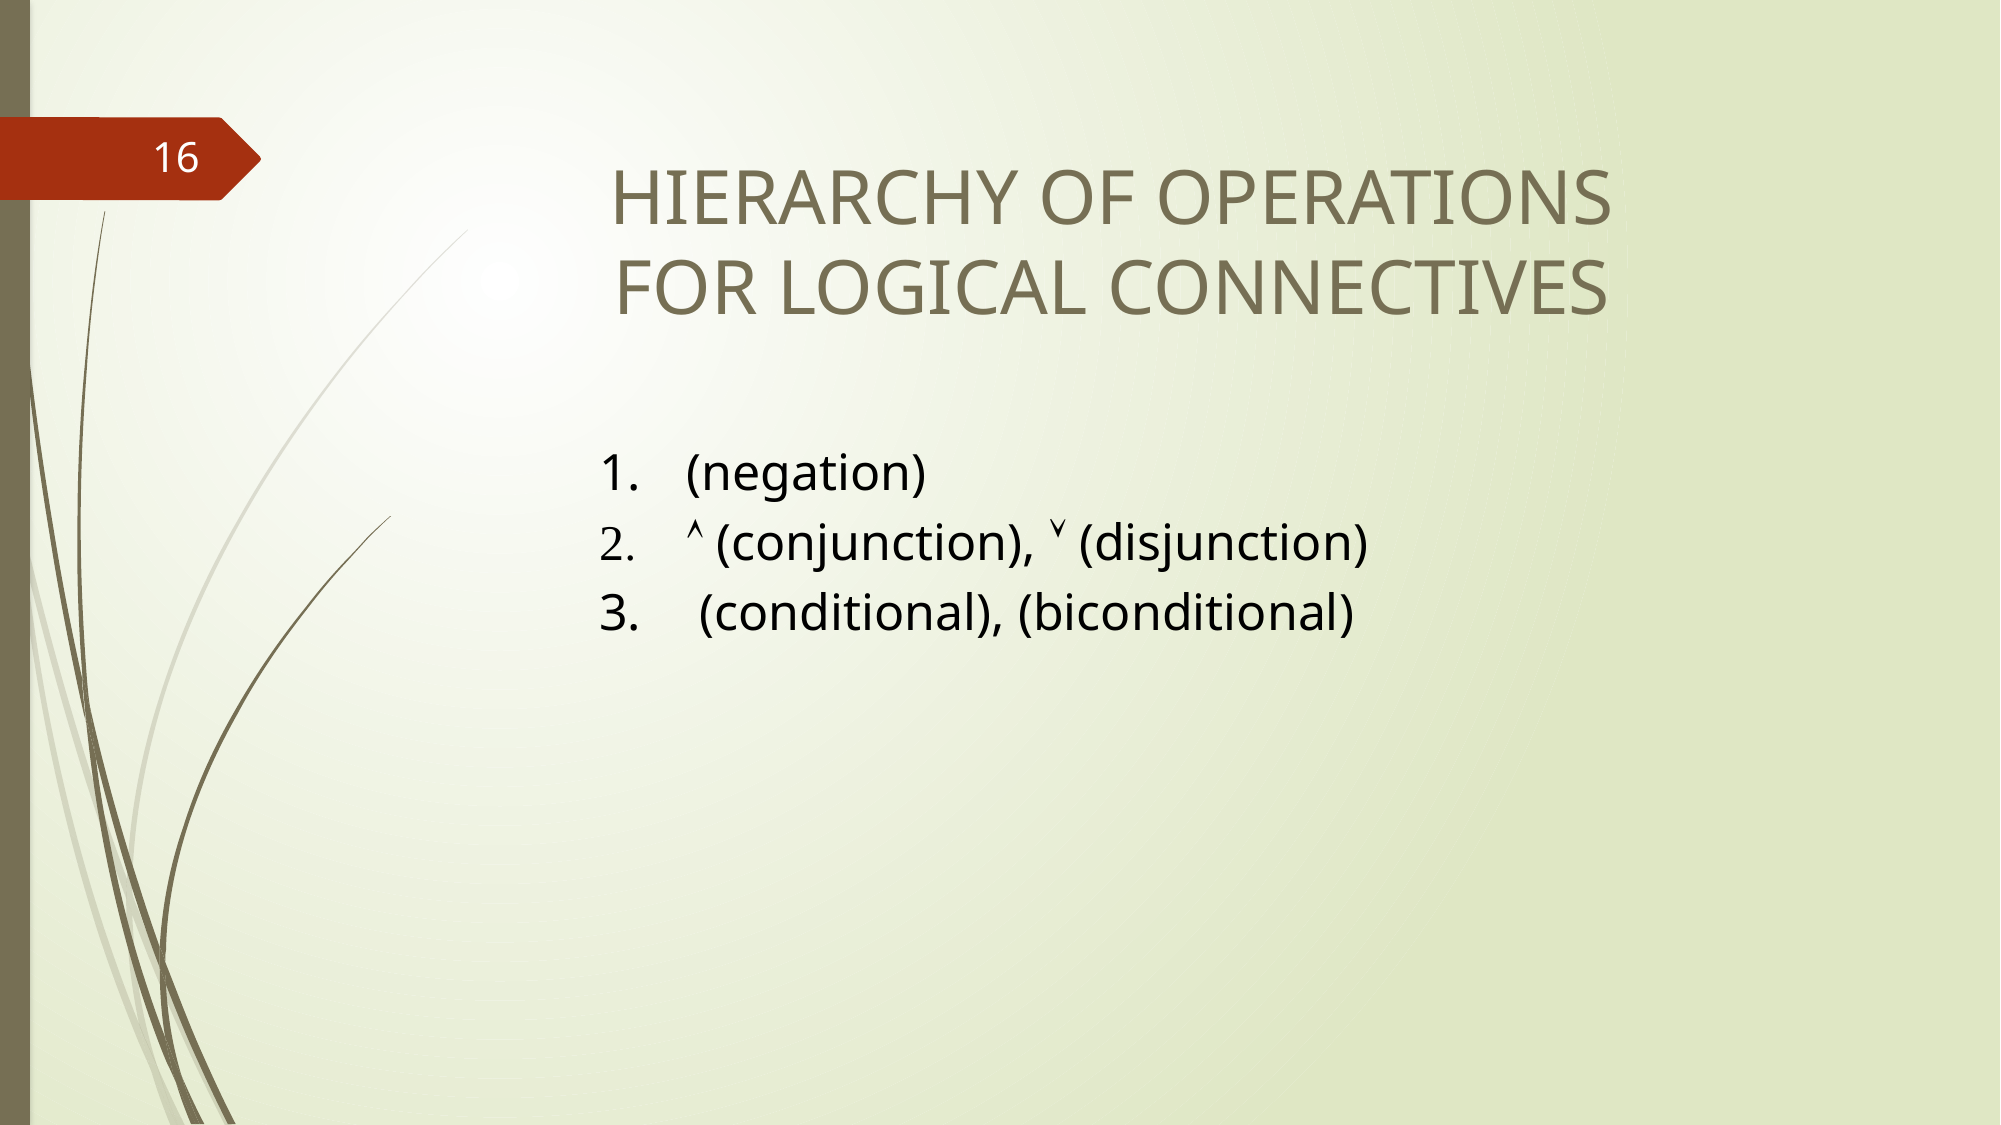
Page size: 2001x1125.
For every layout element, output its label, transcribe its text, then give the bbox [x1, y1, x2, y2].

slide_number 16 [87, 129, 216, 190]
text_box HIERARCHY OF OPERATIONS FOR LOGICAL CONNECTIVES [509, 174, 1715, 305]
